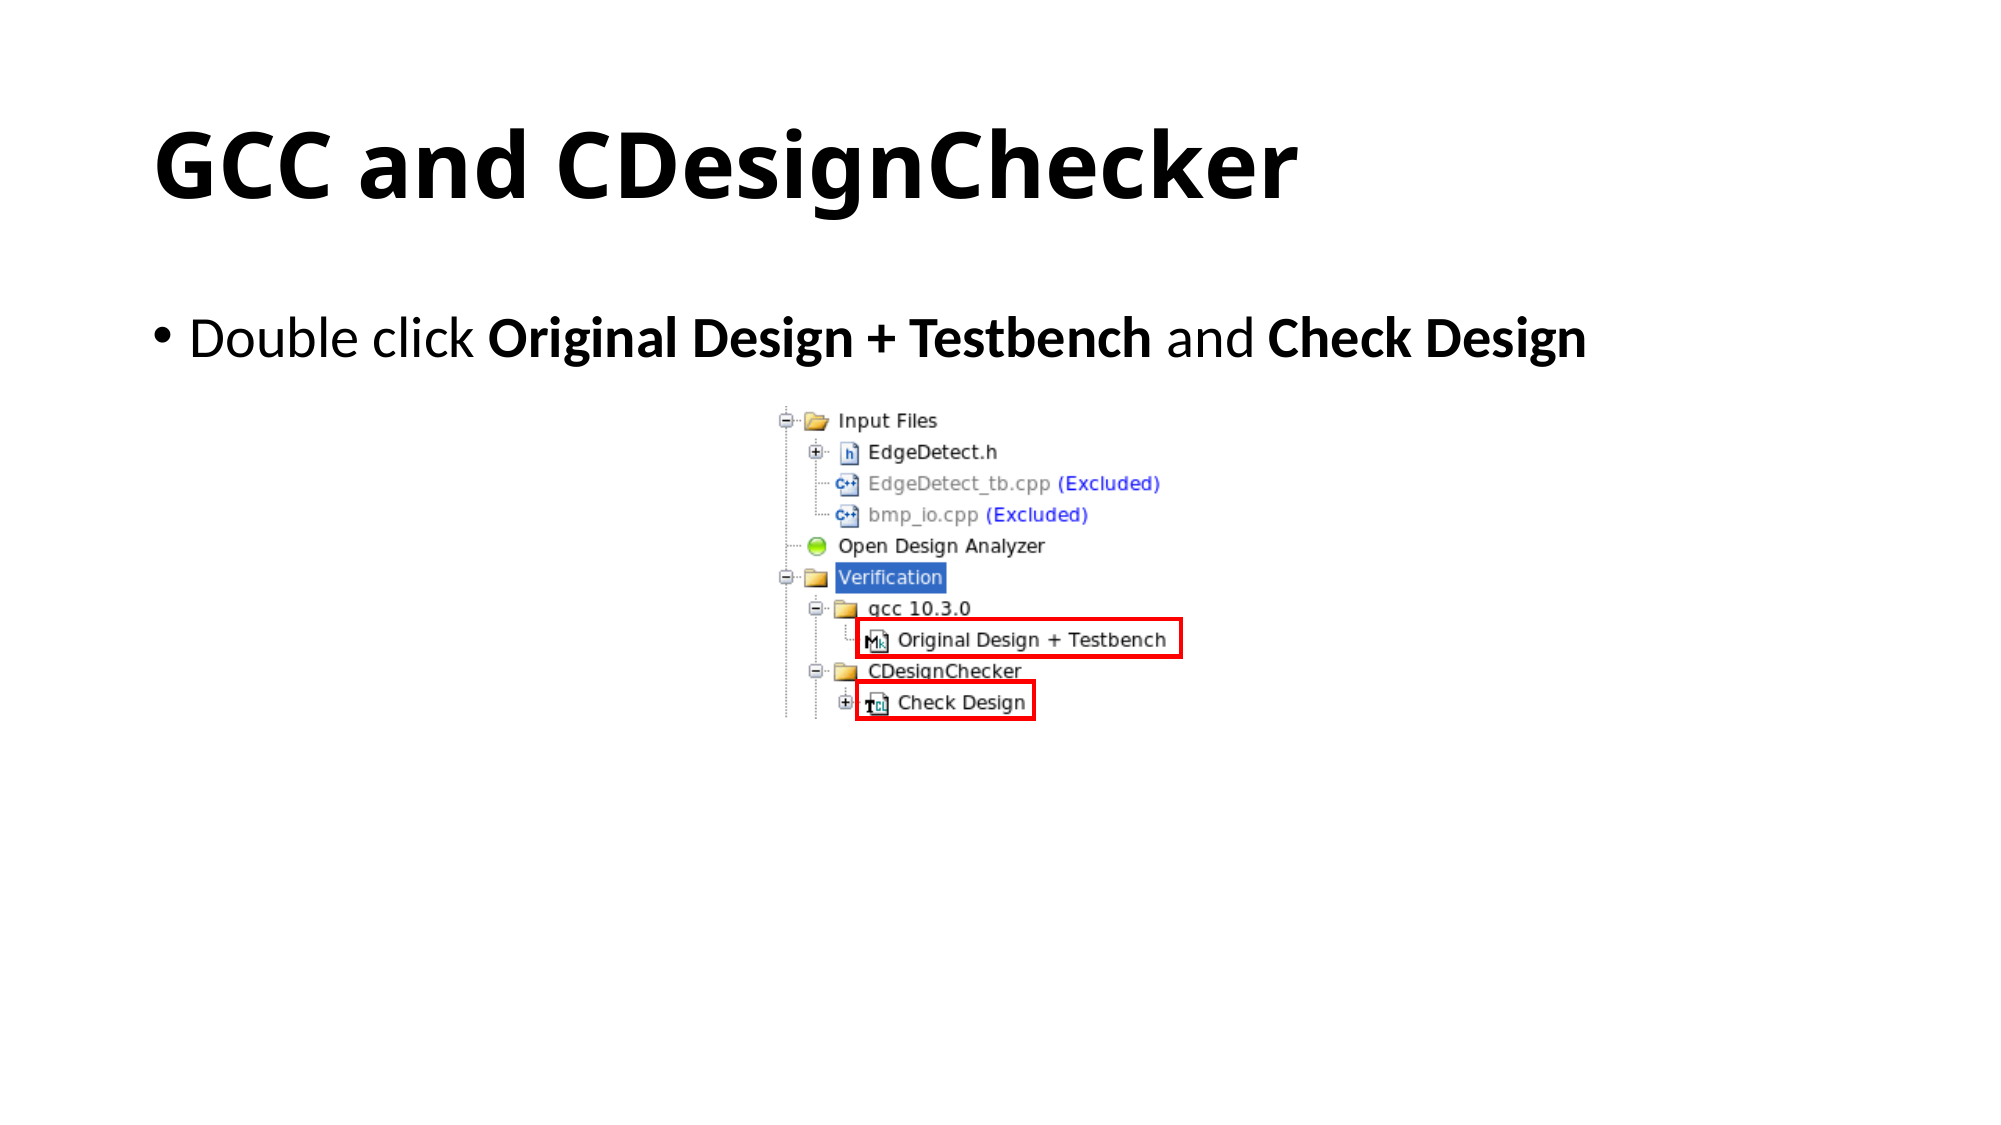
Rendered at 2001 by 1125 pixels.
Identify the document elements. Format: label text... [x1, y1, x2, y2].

list Double click Original Design + Testbench and Check Design [137, 299, 1863, 1014]
picture [770, 406, 1230, 719]
title GCC and CDesignChecker [137, 59, 1863, 278]
